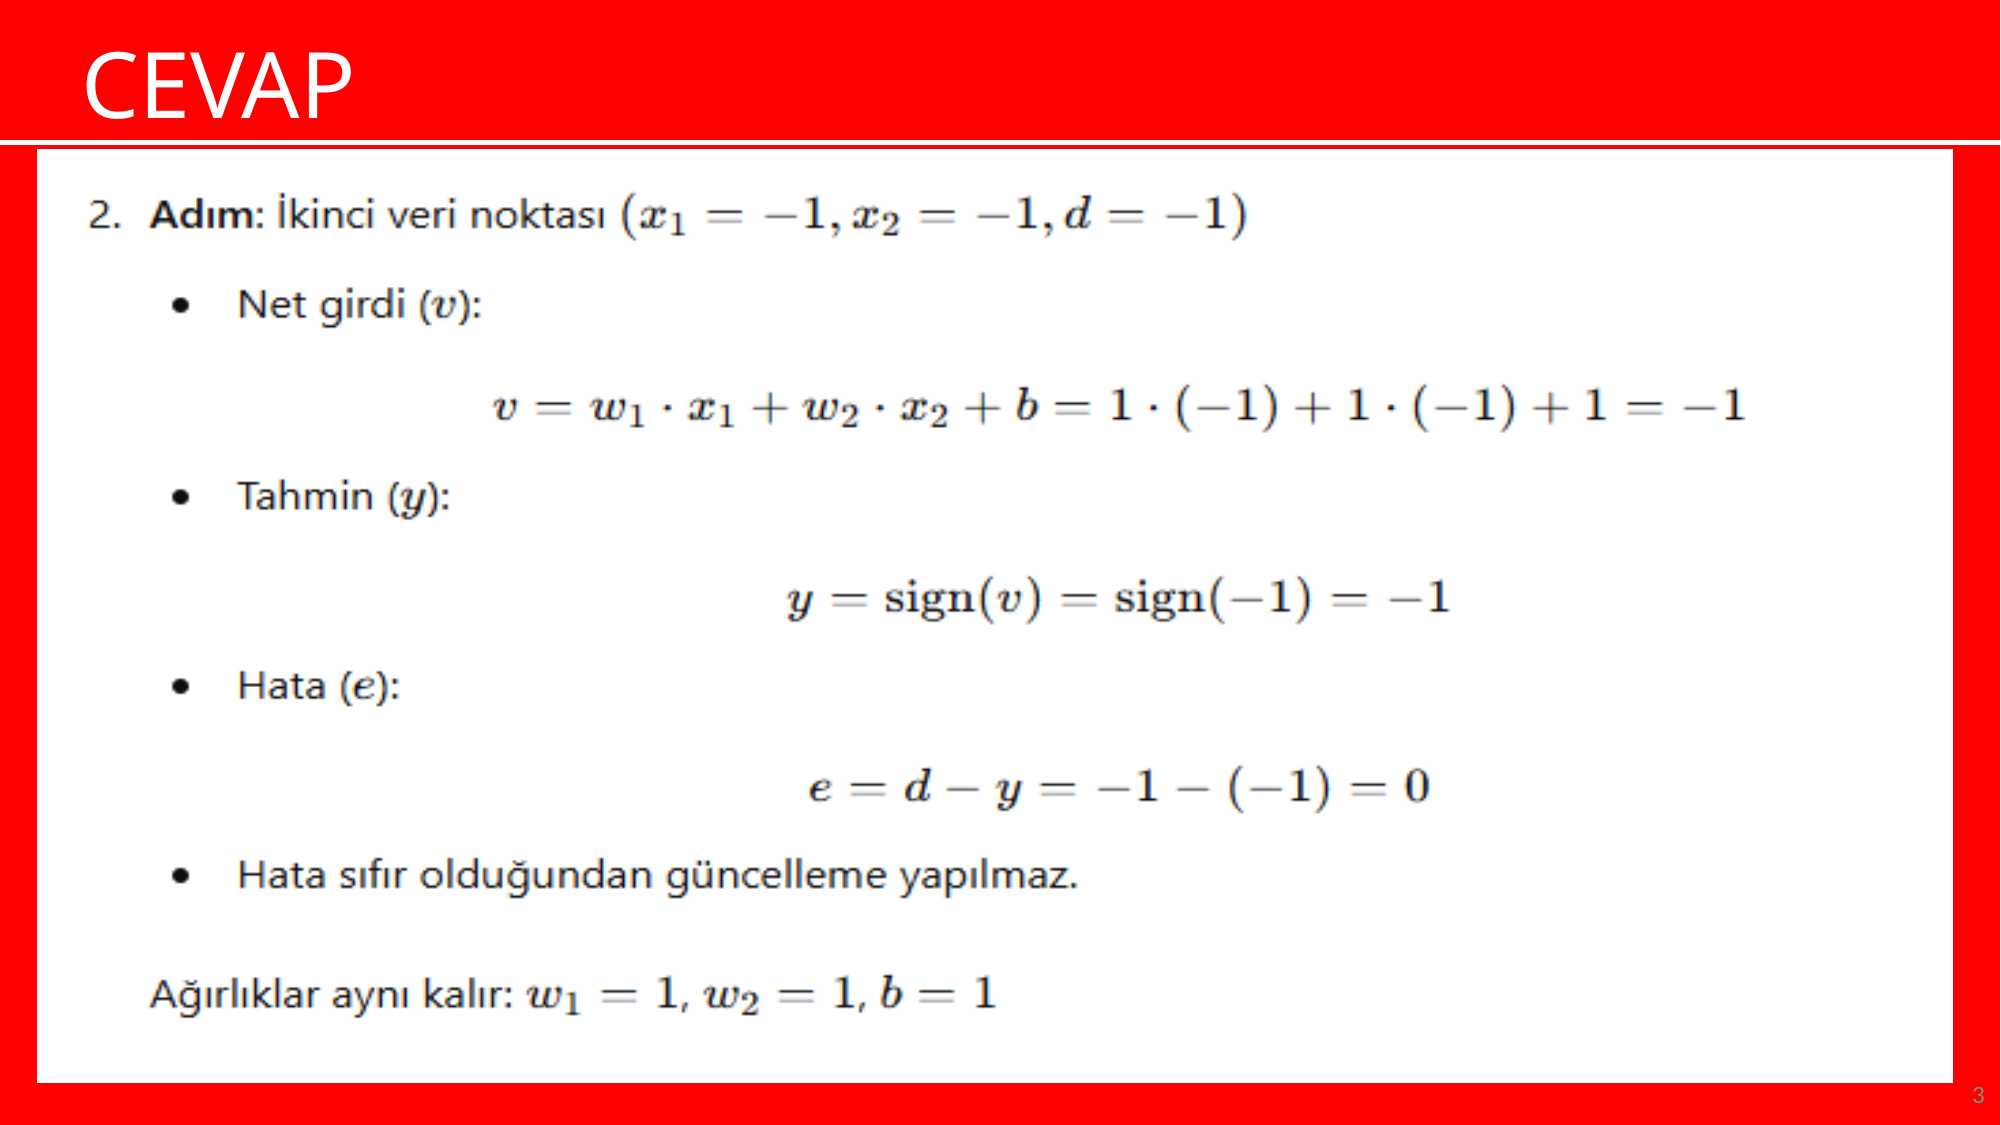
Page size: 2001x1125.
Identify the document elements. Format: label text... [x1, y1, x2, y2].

text_box 3 [1970, 1076, 1987, 1109]
picture [36, 149, 1953, 1083]
title CEVAP [79, 0, 1904, 149]
